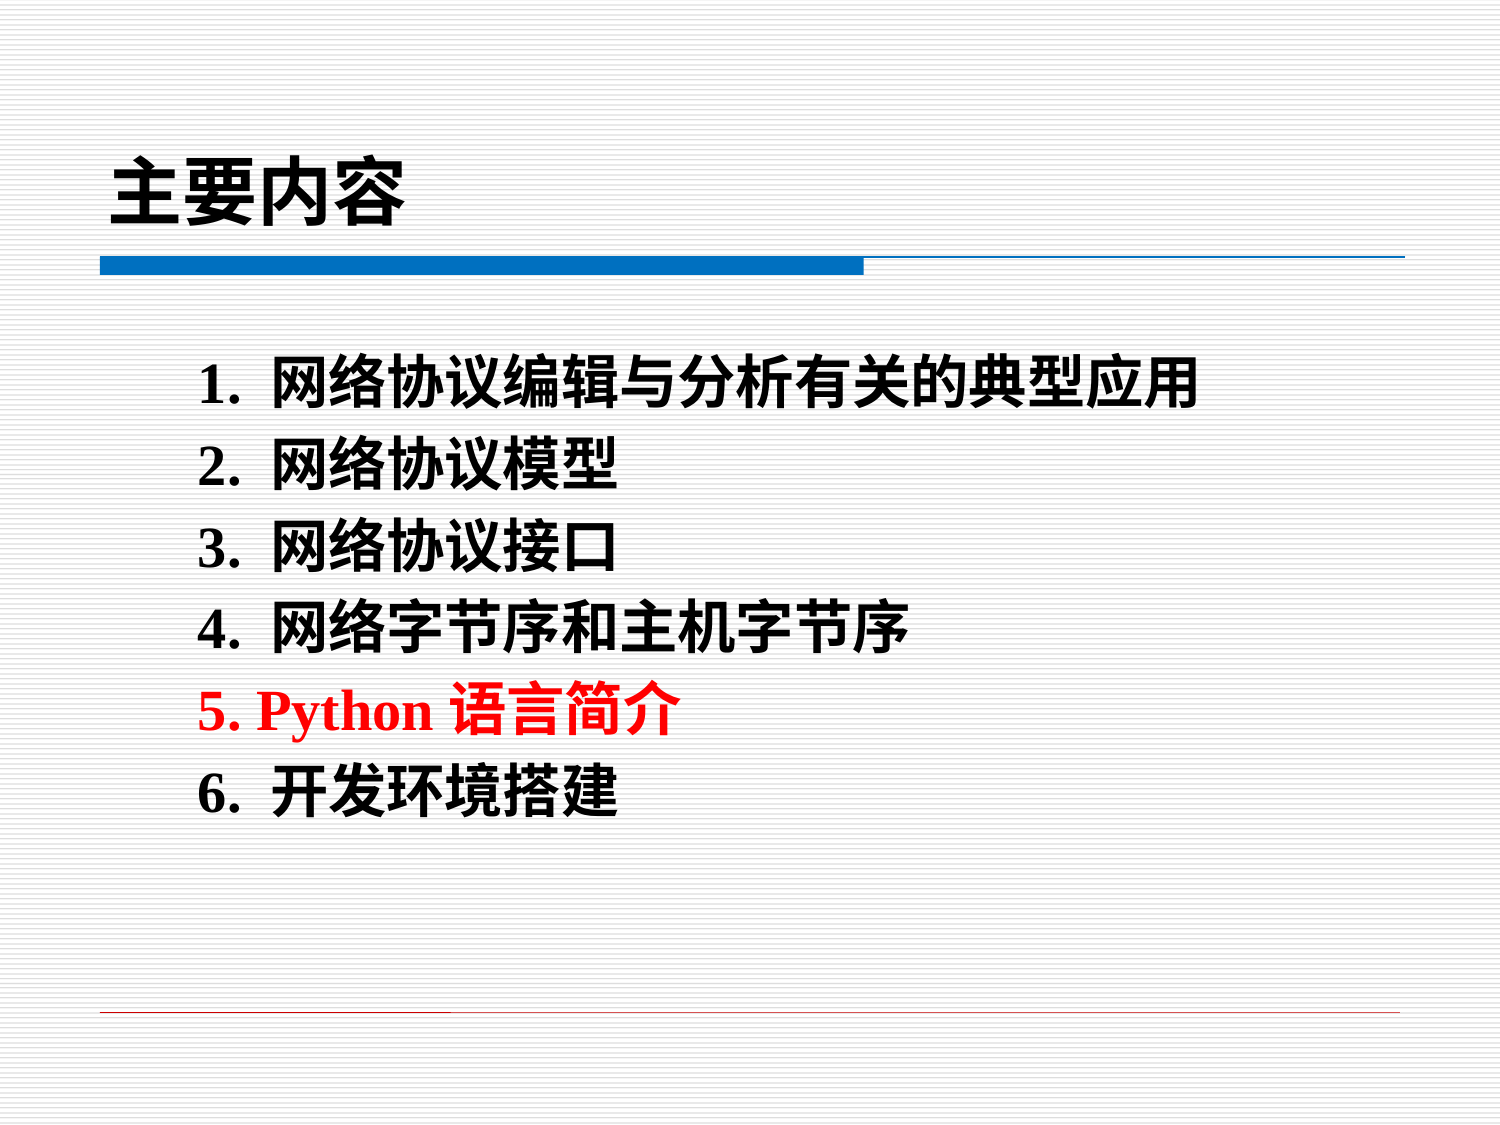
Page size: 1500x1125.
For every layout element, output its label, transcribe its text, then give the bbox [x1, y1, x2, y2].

text_box 1. 网络协议编辑与分析有关的典型应用 2. 网络协议模型 3. 网络协议接口 4. 网络字节序和主机字节序 5. Python语言简介 6. 开发环境搭建 [183, 338, 1248, 835]
title 主要内容 [92, 125, 1443, 254]
picture [0, 0, 1500, 1125]
